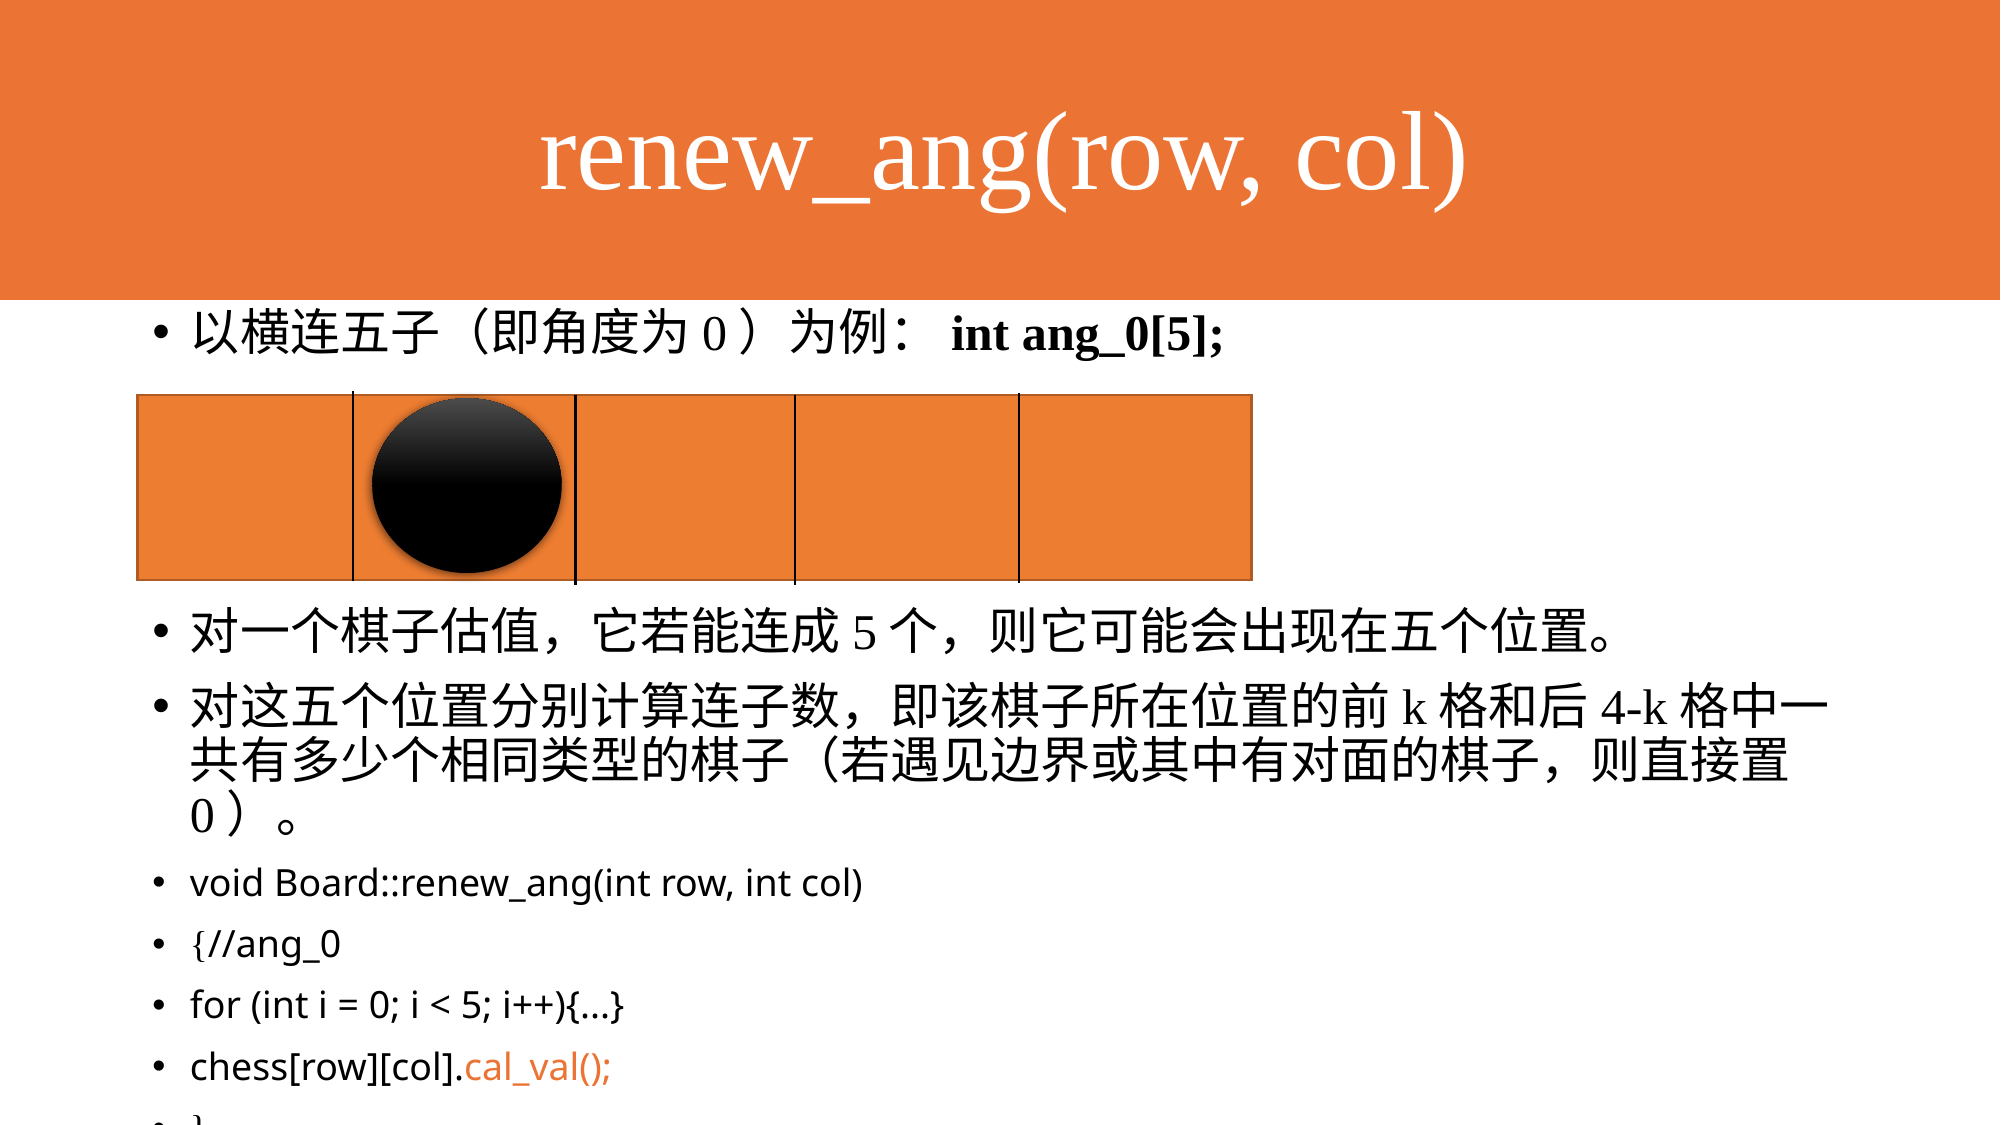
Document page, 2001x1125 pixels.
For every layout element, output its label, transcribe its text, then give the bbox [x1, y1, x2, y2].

text_box renew_ang(row, col) [0, 0, 2000, 300]
text_box [487, 394, 1018, 581]
text_box [354, 394, 445, 581]
text_box [372, 398, 562, 574]
text_box [1020, 394, 1253, 581]
text_box [136, 394, 352, 581]
list 以横连五子（即角度为0）为例：int ang_0[5]; 对一个棋子估值，它若能连成5个，则它可能会出现在五个位置。 对这五个位置分别计算连子数，即该棋子所在位置的前k格和后4-k格中一共有多少个相同类型的棋子（若遇见边界或其中有对面的棋子，则直接置0）。 void Board::renew_ang(int row, int col) {//ang_0 for (int i = 0; i < 5; i++){...} chess[row][col].cal_val(); } [137, 300, 1863, 1125]
